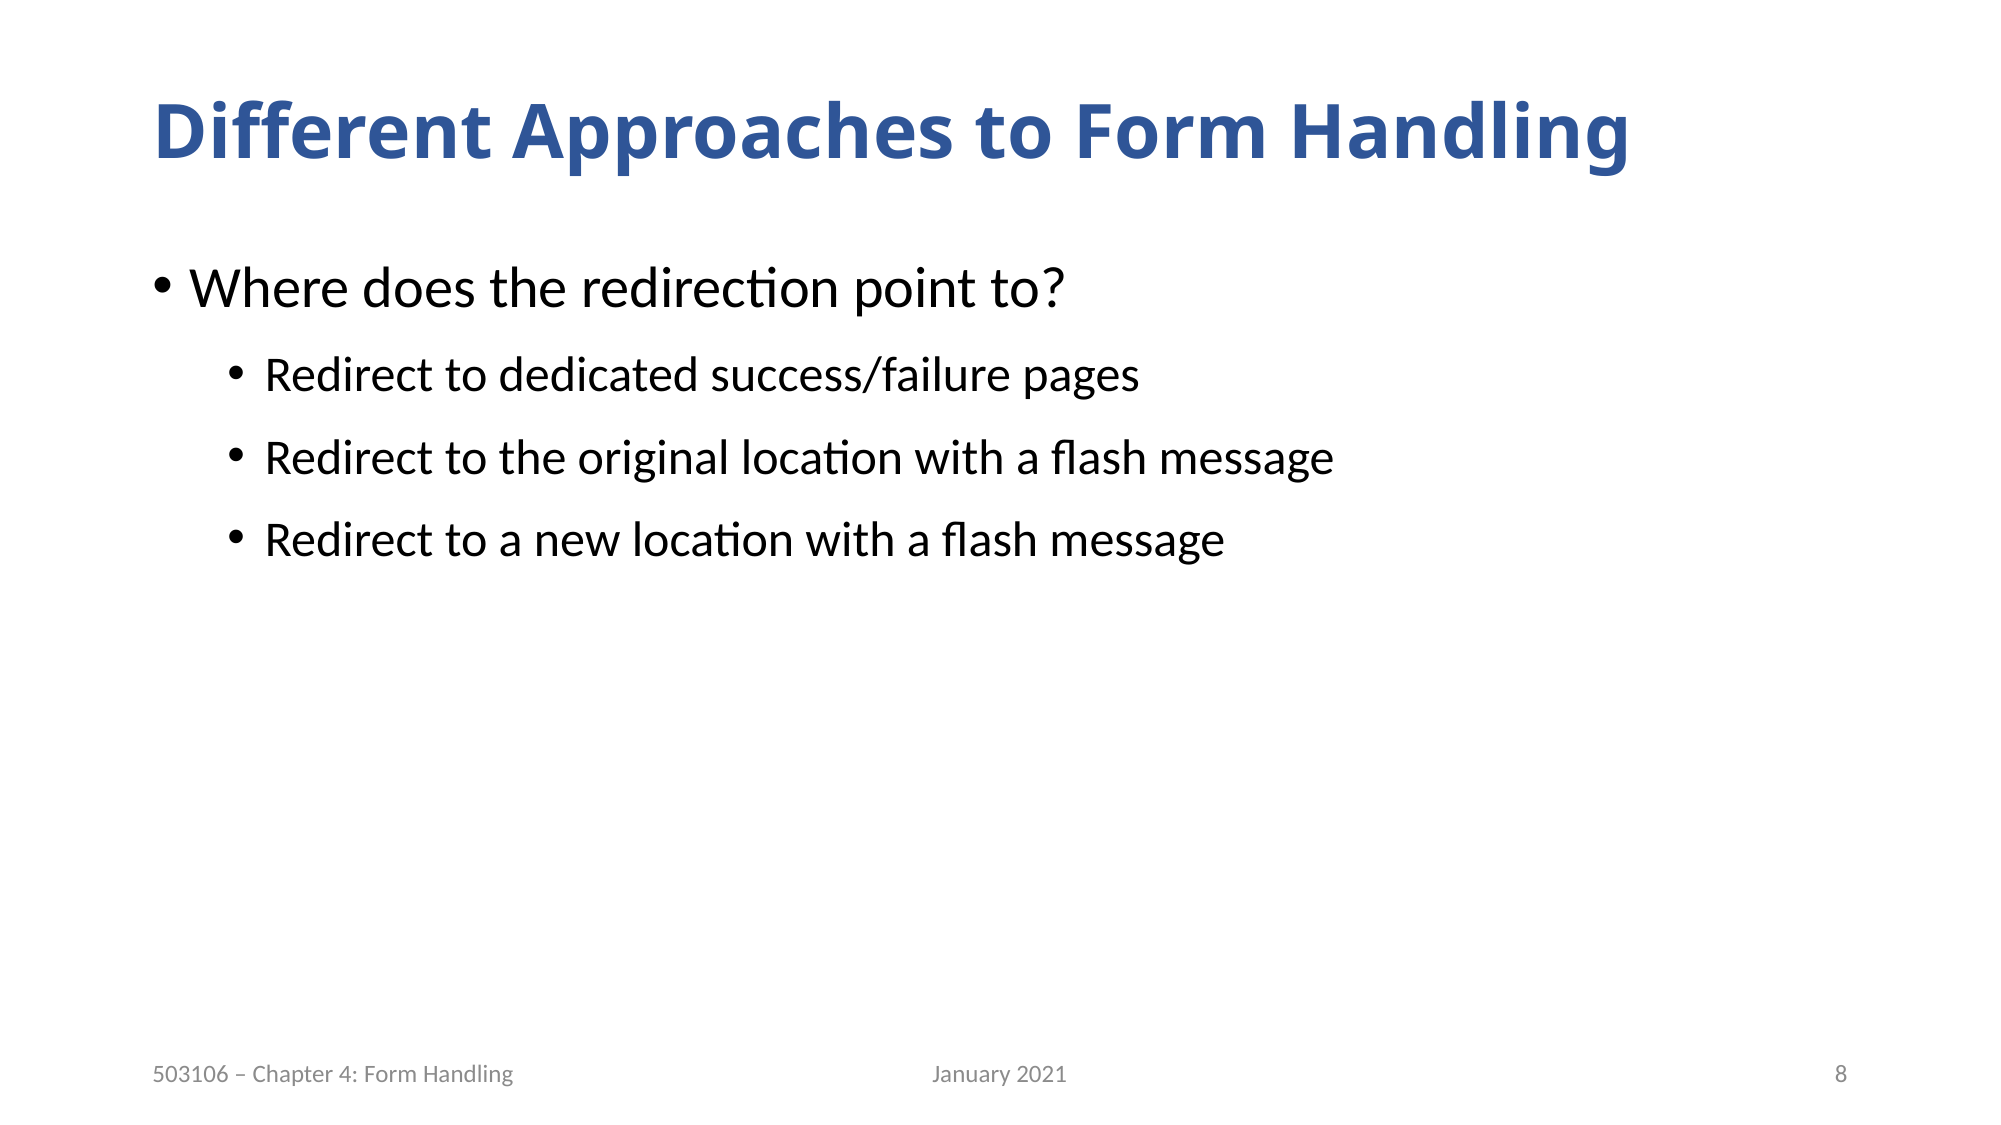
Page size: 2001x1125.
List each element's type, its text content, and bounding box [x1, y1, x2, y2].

slide_number 8 [1412, 1042, 1863, 1103]
title Different Approaches to Form Handling [137, 59, 1863, 210]
list Where does the redirection point to? Redirect to dedicated success/failure pages Redirect to the original location with a flash message Redirect to a new location with a flash message [137, 228, 1863, 1014]
footer January 2021 [662, 1042, 1338, 1103]
